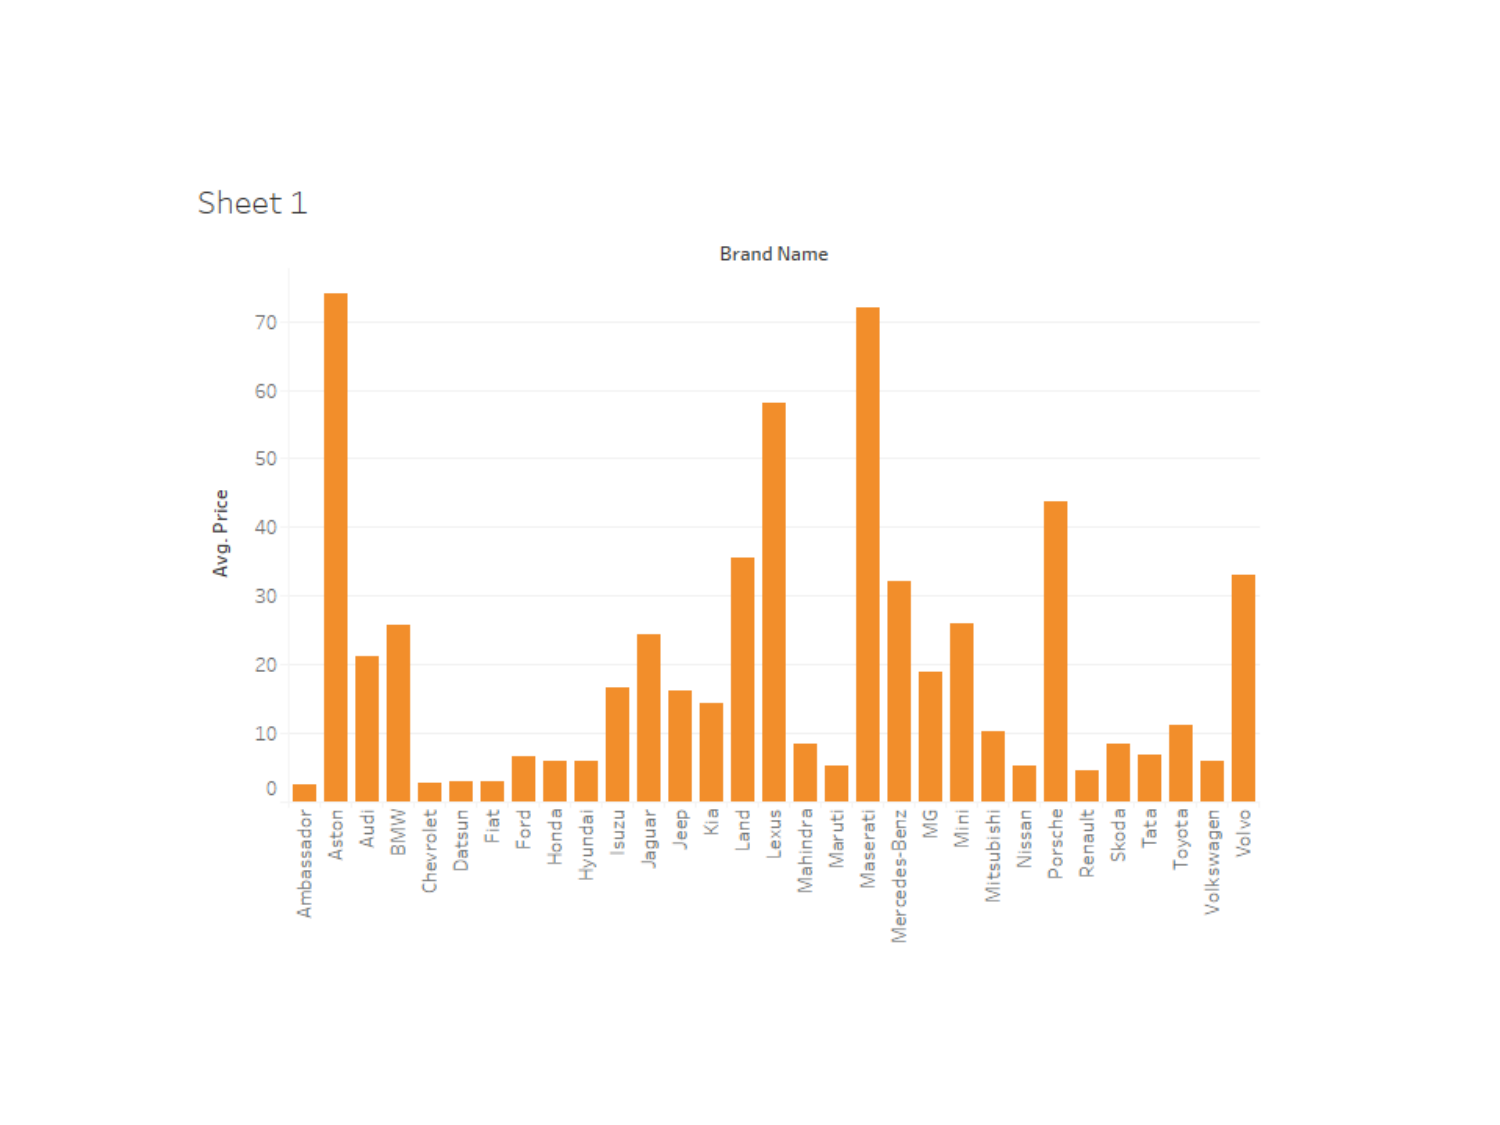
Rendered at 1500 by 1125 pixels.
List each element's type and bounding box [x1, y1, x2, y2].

picture [196, 169, 1304, 955]
